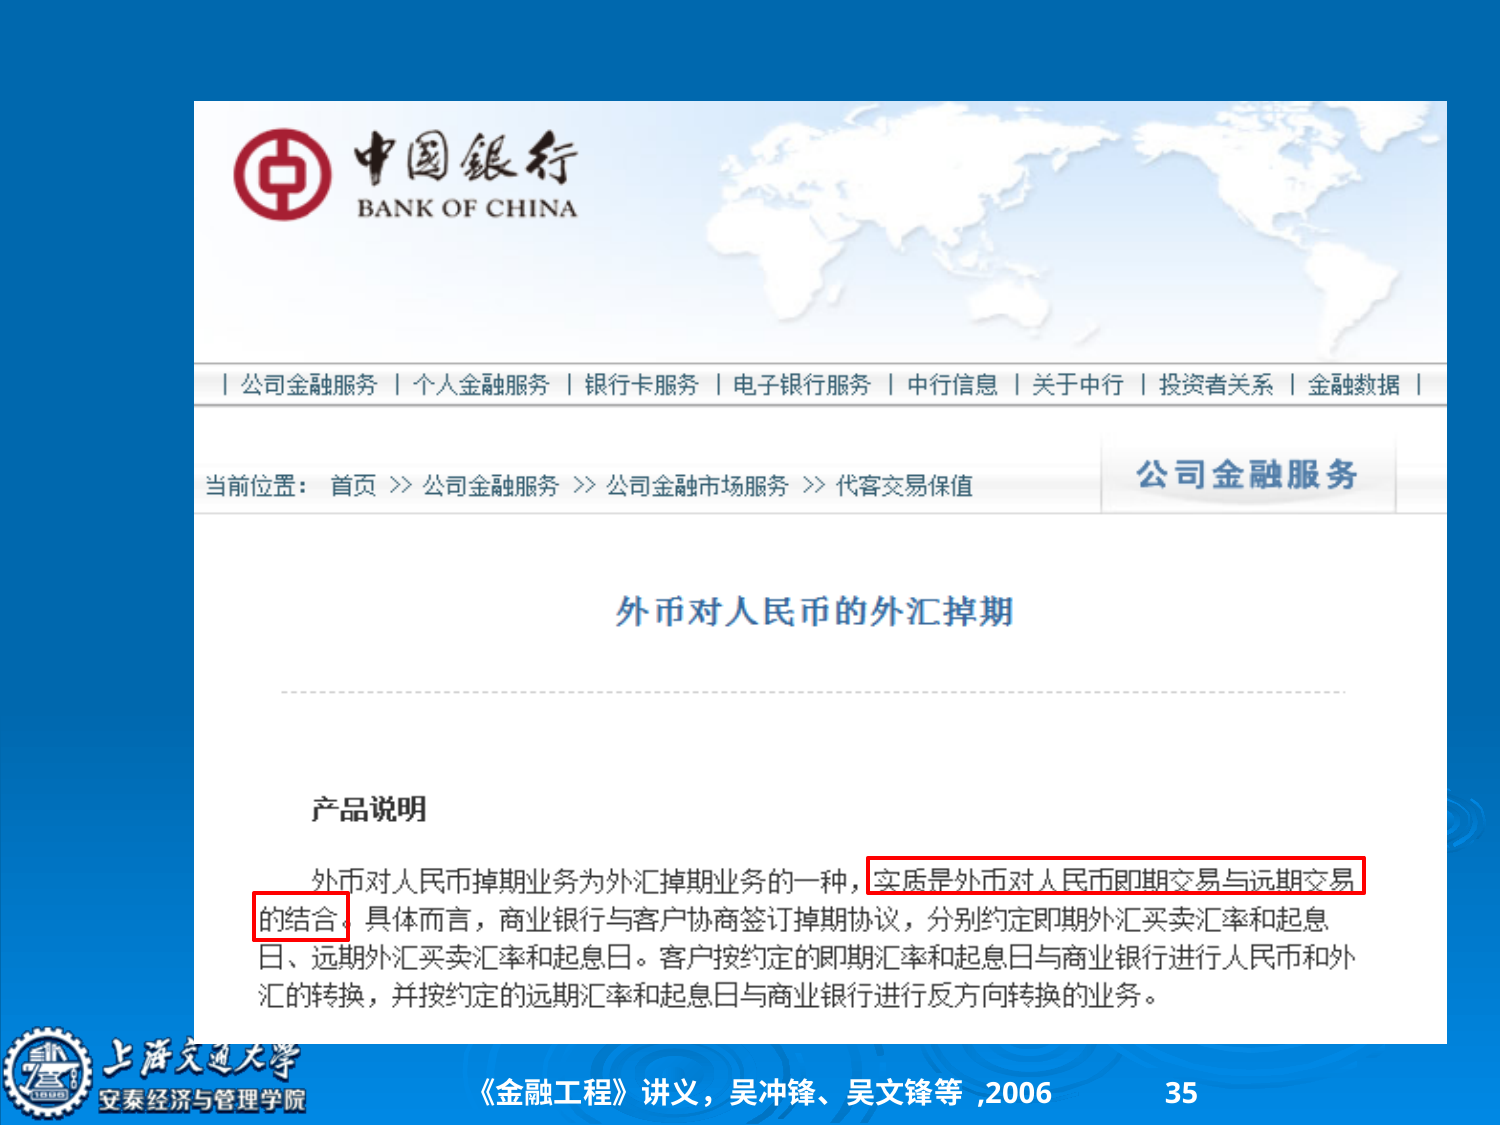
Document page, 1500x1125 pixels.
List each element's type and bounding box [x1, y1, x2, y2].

picture [0, 101, 1448, 1125]
